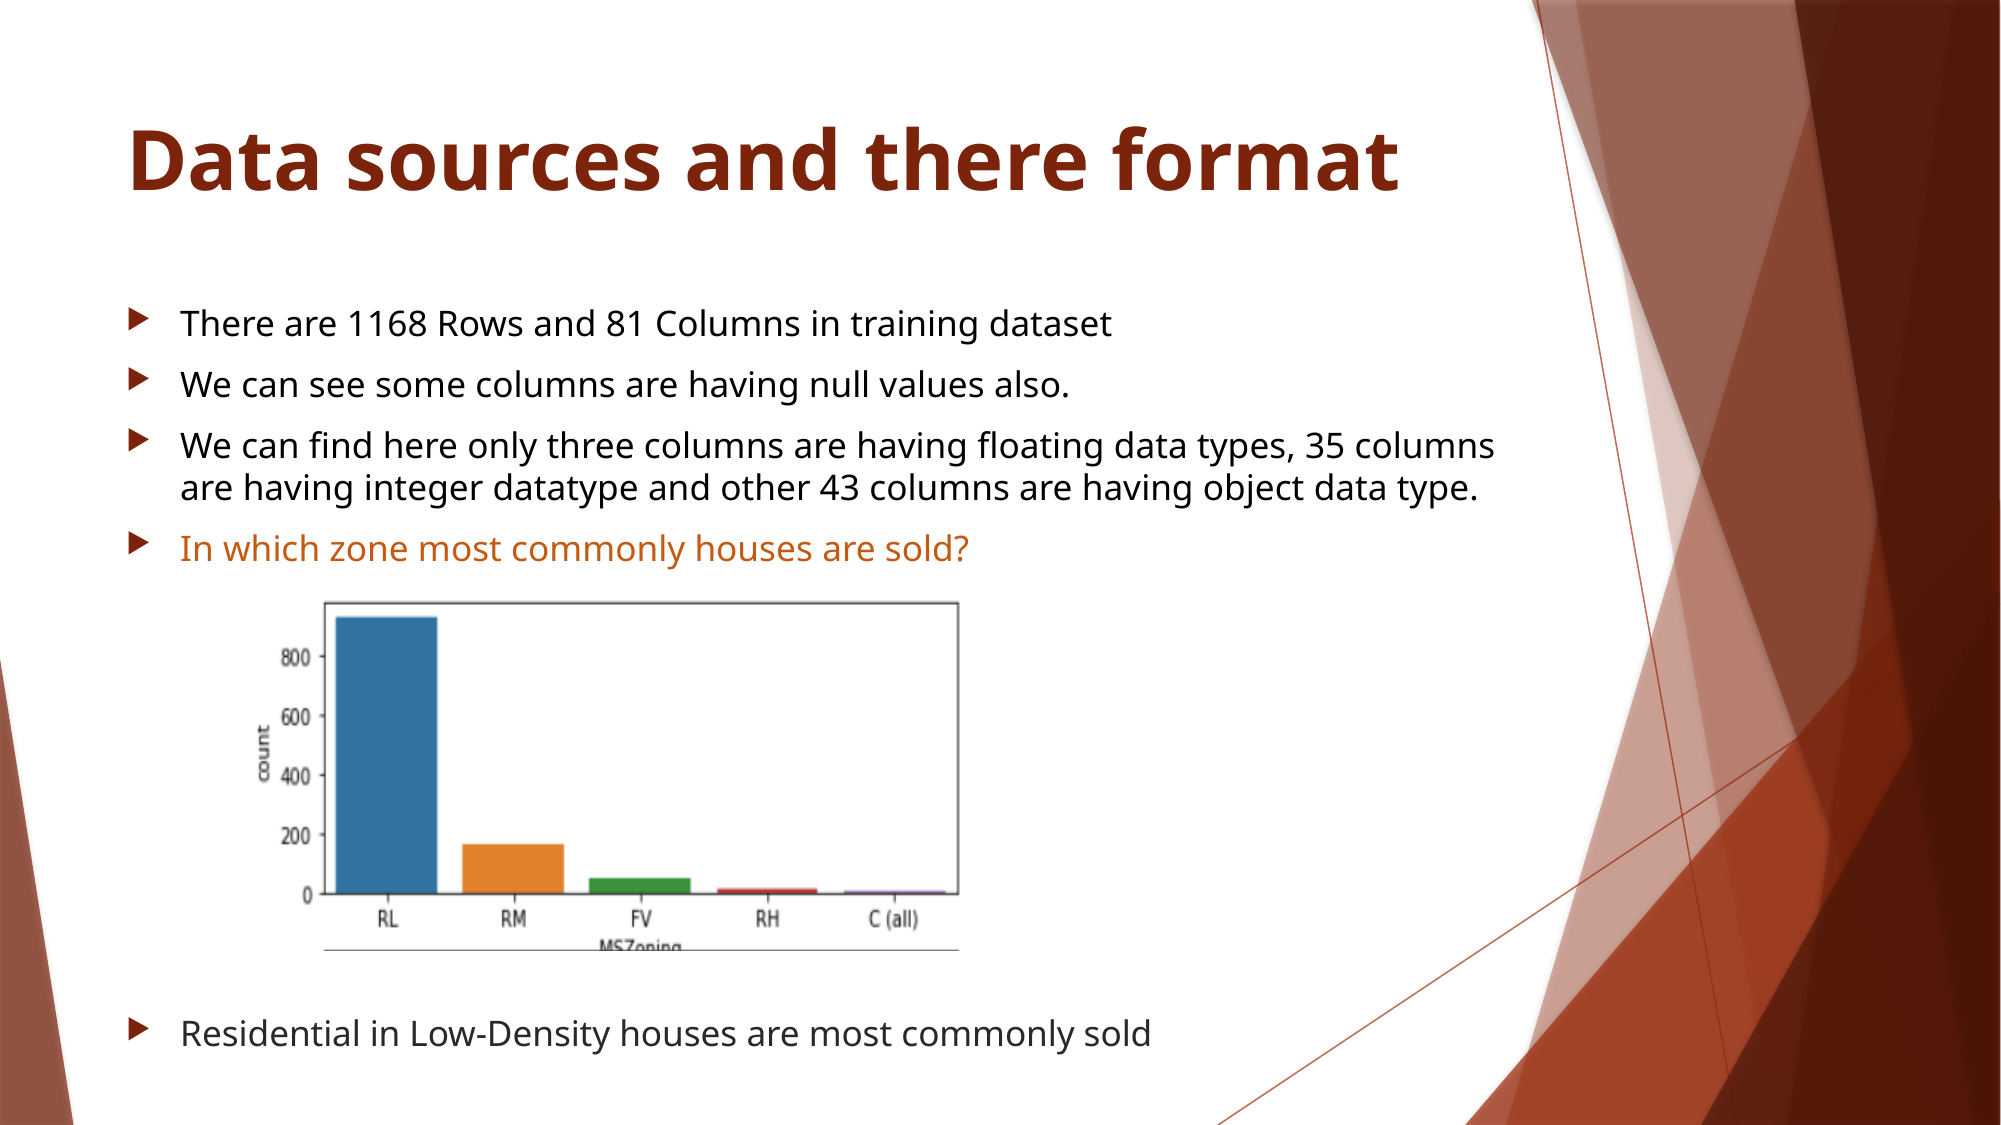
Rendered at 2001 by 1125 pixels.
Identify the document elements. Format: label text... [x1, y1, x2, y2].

picture [257, 588, 977, 952]
title Data sources and there format [111, 99, 1522, 294]
list There are 1168 Rows and 81 Columns in training dataset We can see some columns are having null values also. We can find here only three columns are having floating data types, 35 columns are having integer datatype and other 43 columns are having object data type. In which zone most commonly houses are sold? Residential in Low-Density houses are most commonly sold [111, 294, 1522, 1075]
